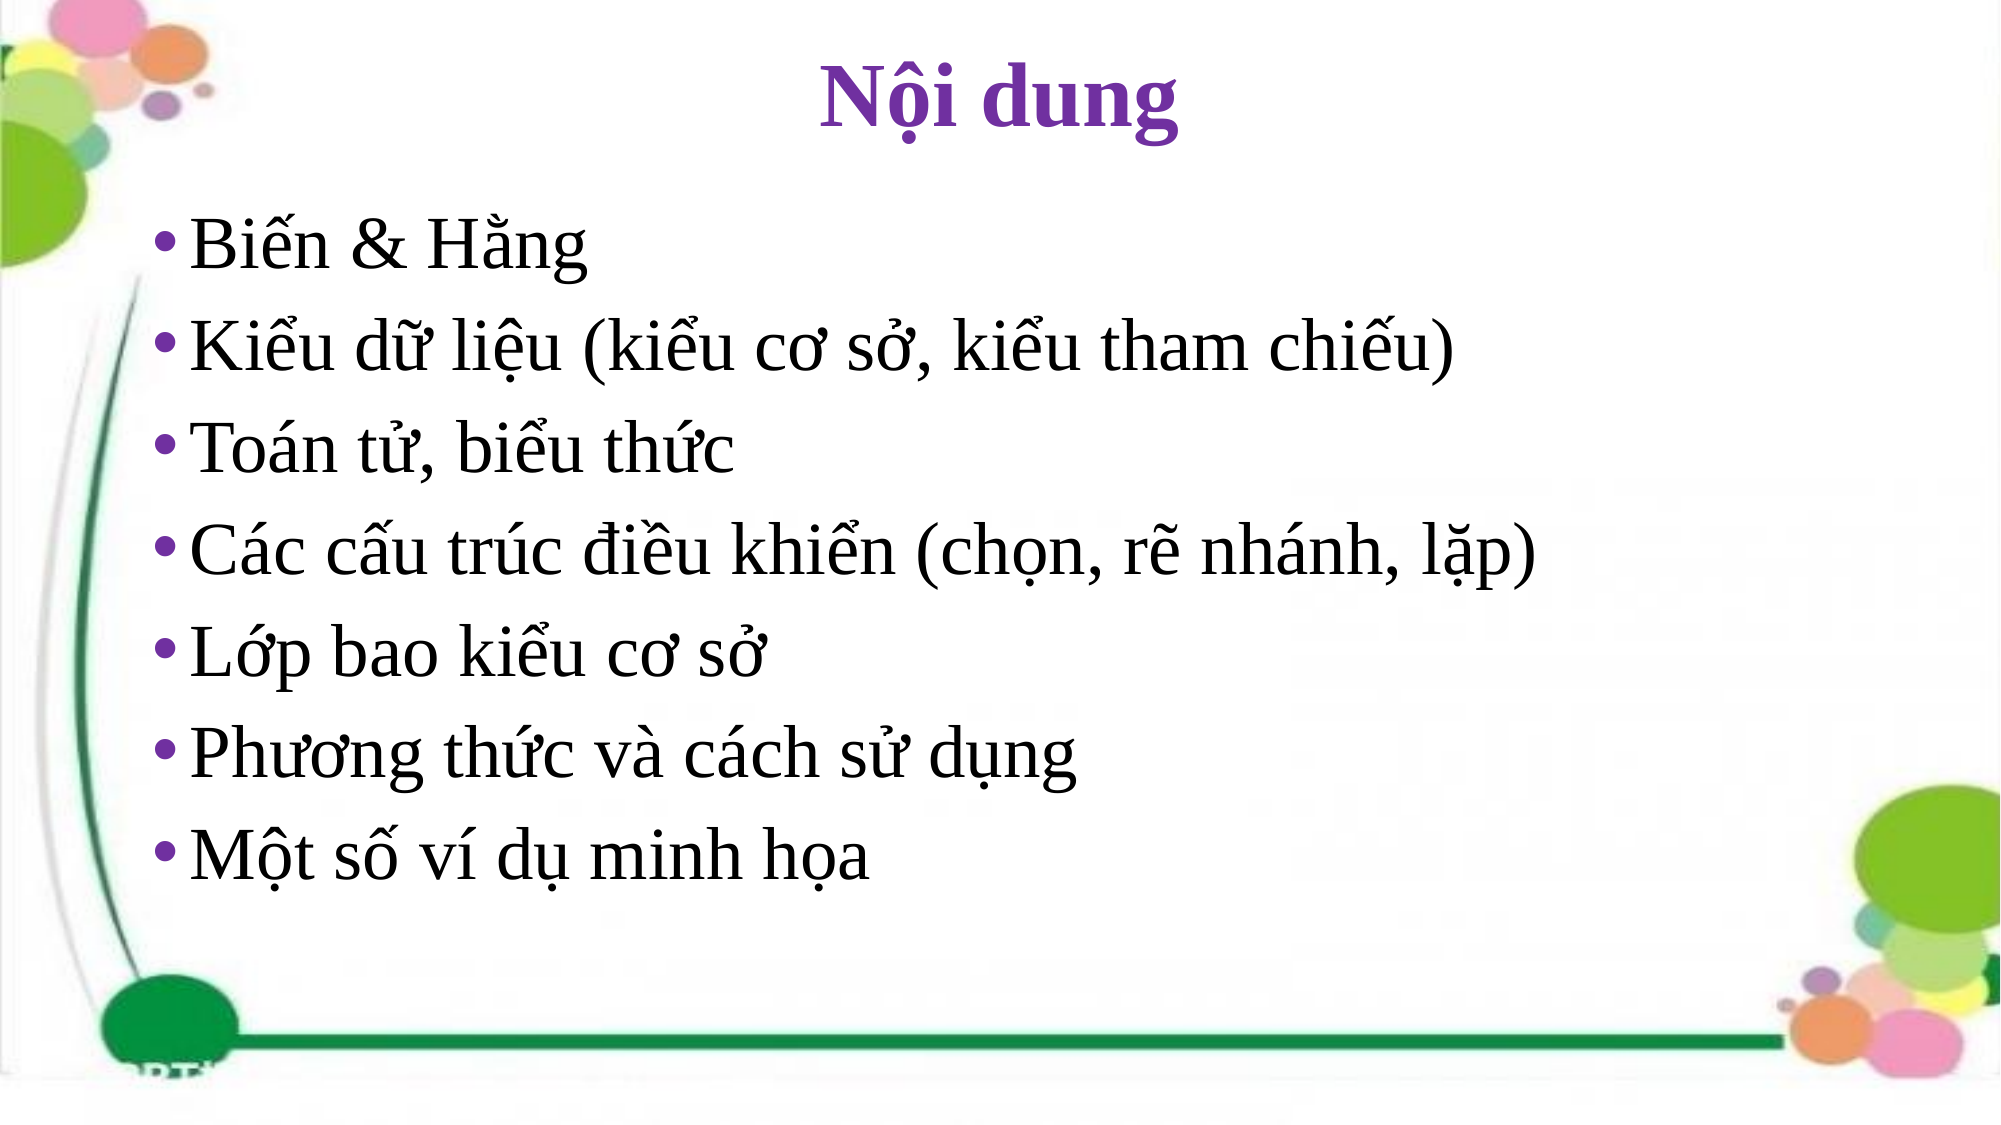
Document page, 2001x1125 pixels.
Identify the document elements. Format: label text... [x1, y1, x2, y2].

picture [0, 0, 2001, 1125]
title Nội dung [137, 36, 1863, 157]
list Biến & Hằng Kiểu dữ liệu (kiểu cơ sở, kiểu tham chiếu) Toán tử, biểu thức Các cấu trúc điều khiển (chọn, rẽ nhánh, lặp) Lớp bao kiểu cơ sở Phương thức và cách sử dụng Một số ví dụ minh họa [137, 196, 1863, 1014]
